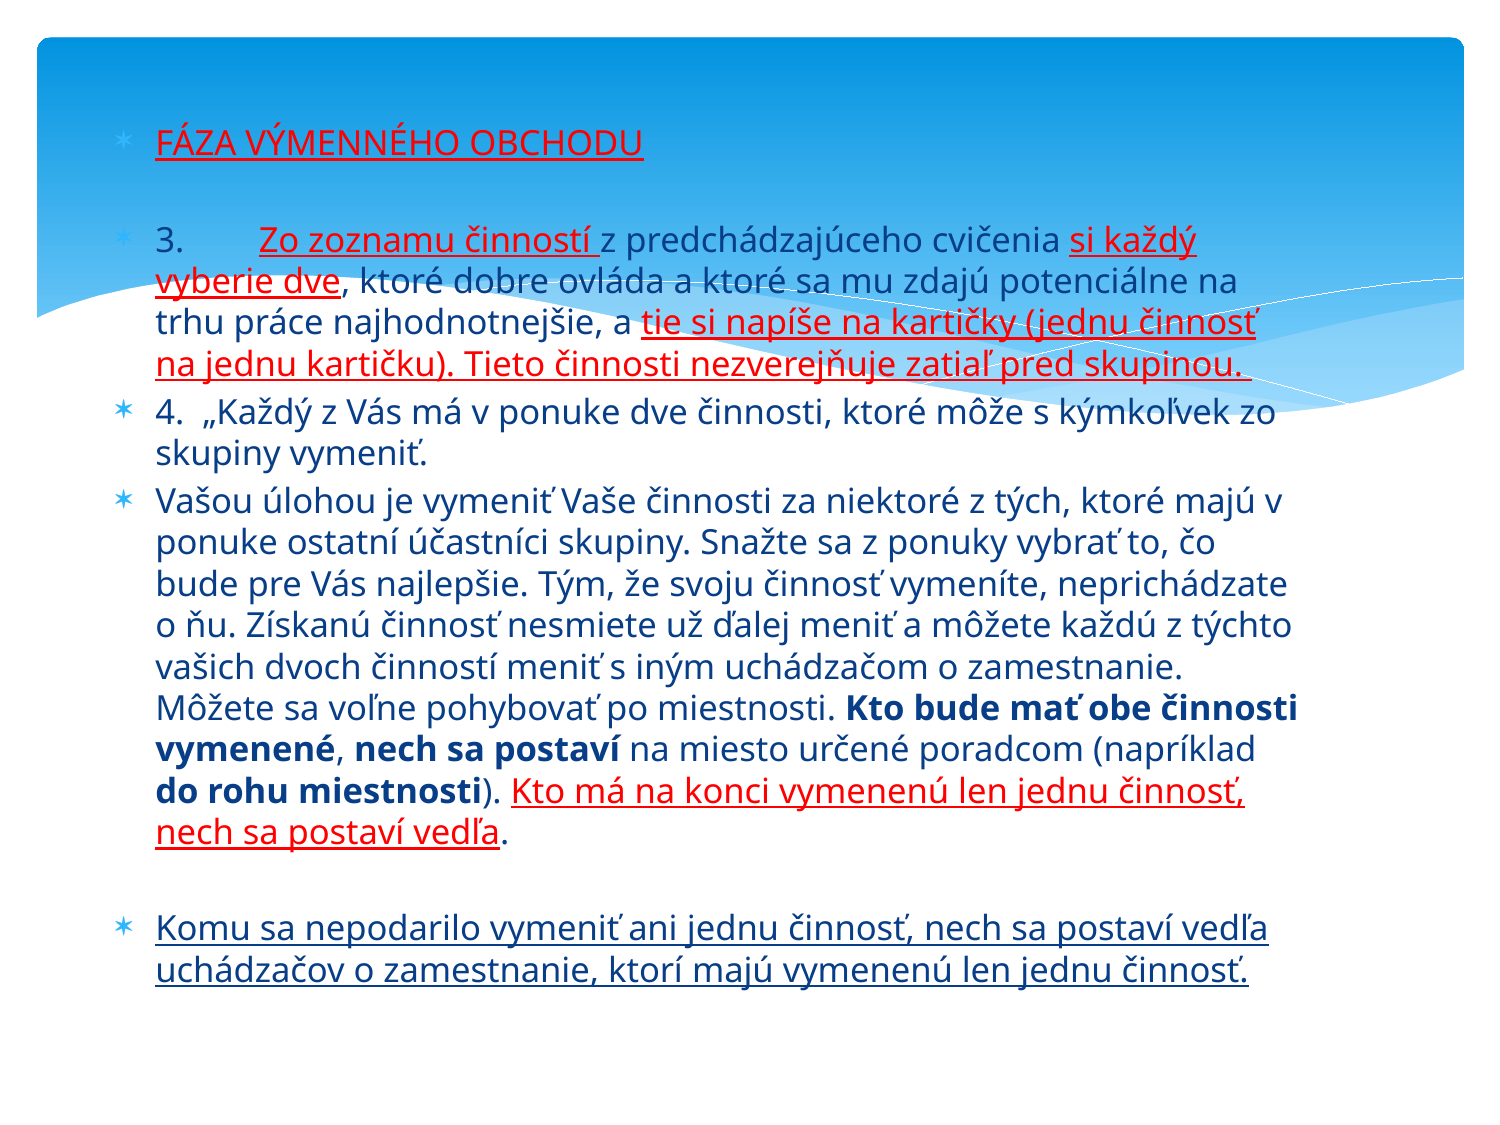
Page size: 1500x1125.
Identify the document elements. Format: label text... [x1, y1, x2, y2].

list FÁZA VÝMENNÉHO OBCHODU 3. Zo zoznamu činností z predchádzajúceho cvičenia si každý vyberie dve, ktoré dobre ovláda a ktoré sa mu zdajú potenciálne na trhu práce najhodnotnejšie, a tie si napíše na kartičky (jednu činnosť na jednu kartičku). Tieto činnosti nezverejňuje zatiaľ pred skupinou. 4. „Každý z Vás má v ponuke dve činnosti, ktoré môže s kýmkoľvek zo skupiny vymeniť. Vašou úlohou je vymeniť Vaše činnosti za niektoré z tých, ktoré majú v ponuke ostatní účastníci skupiny. Snažte sa z ponuky vybrať to, čo bude pre Vás najlepšie. Tým, že svoju činnosť vymeníte, neprichádzate o ňu. Získanú činnosť nesmiete už ďalej meniť a môžete každú z týchto vašich dvoch činností meniť s iným uchádzačom o zamestnanie. Môžete sa voľne pohybovať po miestnosti. Kto bude mať obe činnosti vymenené, nech sa postaví na miesto určené poradcom (napríklad do rohu miestnosti). Kto má na konci vymenenú len jednu činnosť, nech sa postaví vedľa. Komu sa nepodarilo vymeniť ani jednu činnosť, nech sa postaví vedľa uchádzačov o zamestnanie, ktorí majú vymenenú len jednu činnosť. [100, 113, 1316, 1012]
